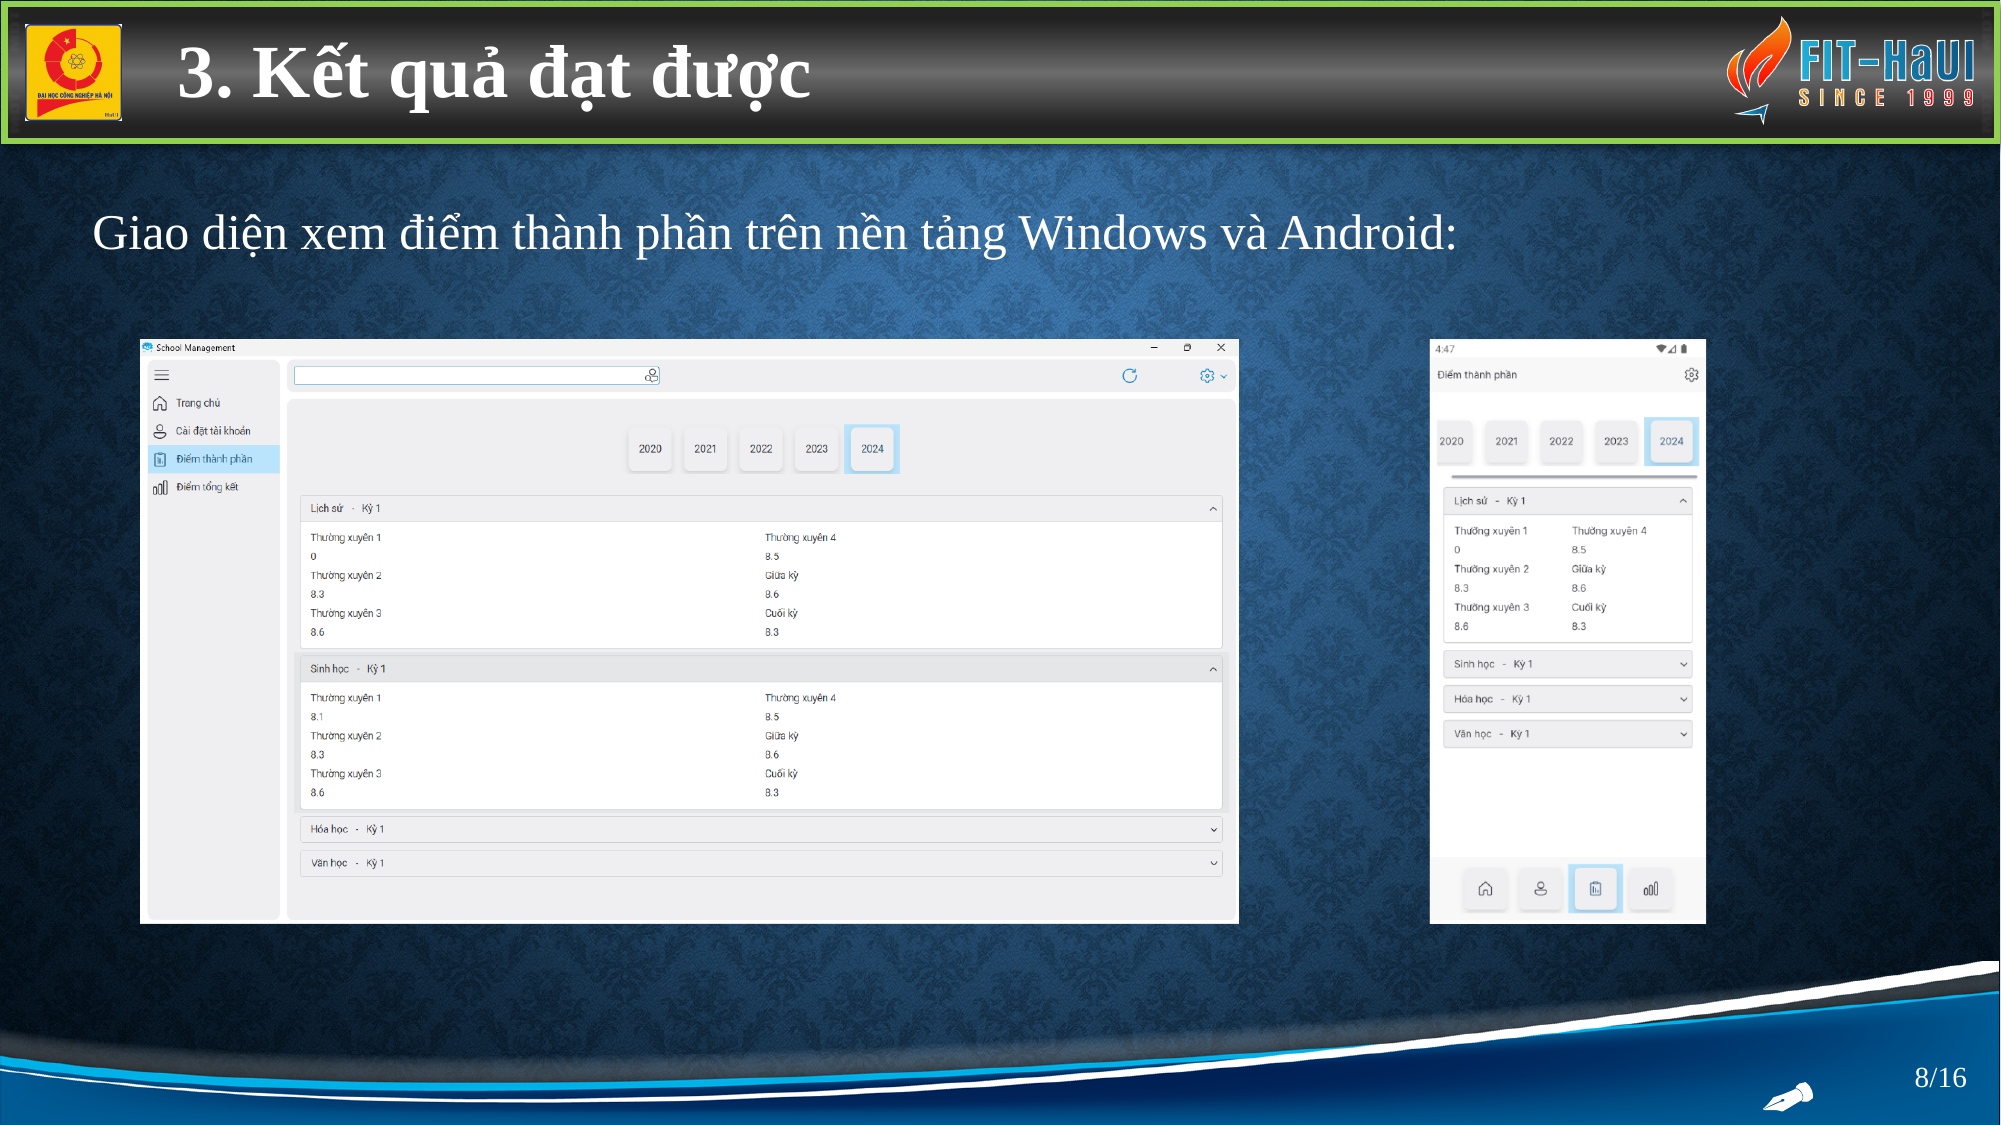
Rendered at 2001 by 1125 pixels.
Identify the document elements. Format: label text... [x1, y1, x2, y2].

text_box Giao diện xem điểm thành phần trên nền tảng Windows và Android: [77, 192, 1642, 268]
picture [0, 0, 2001, 1125]
slide_number 8/16 [1858, 1046, 1983, 1106]
text_box 3. Kết quả đạt được [162, 15, 1707, 121]
